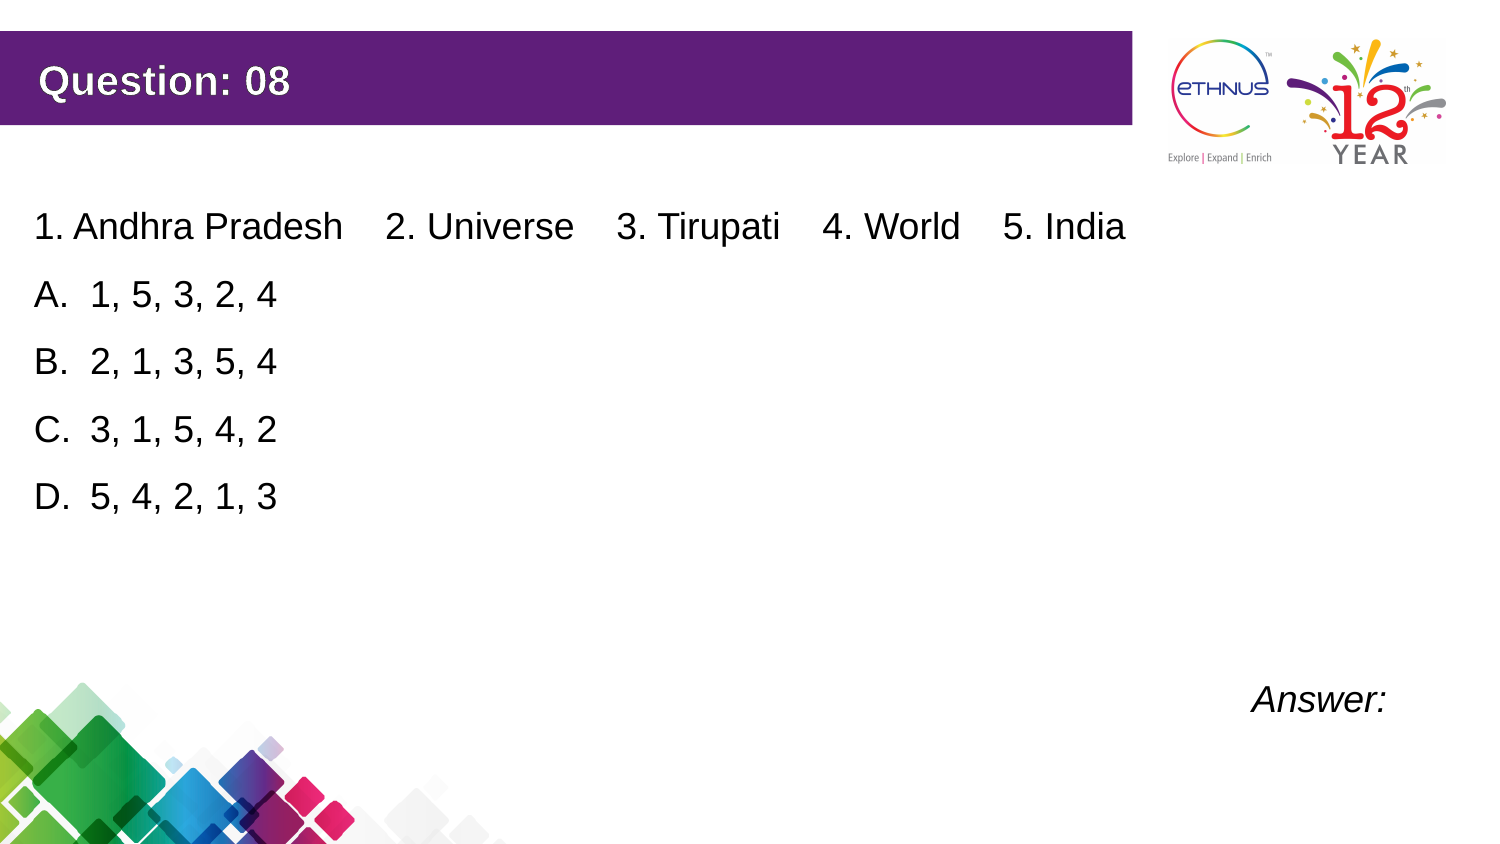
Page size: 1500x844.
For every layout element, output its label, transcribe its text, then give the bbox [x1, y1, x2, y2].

picture [0, 667, 732, 844]
picture [1167, 38, 1447, 165]
title Question: 08 [0, 31, 1133, 126]
list 1. Andhra Pradesh 2. Universe 3. Tirupati 4. World 5. India 1, 5, 3, 2, 4 2, 1, 3, 5, 4 3, 1, 5, 4, 2 5, 4, 2, 1, 3 Answer: C [0, 164, 1439, 748]
